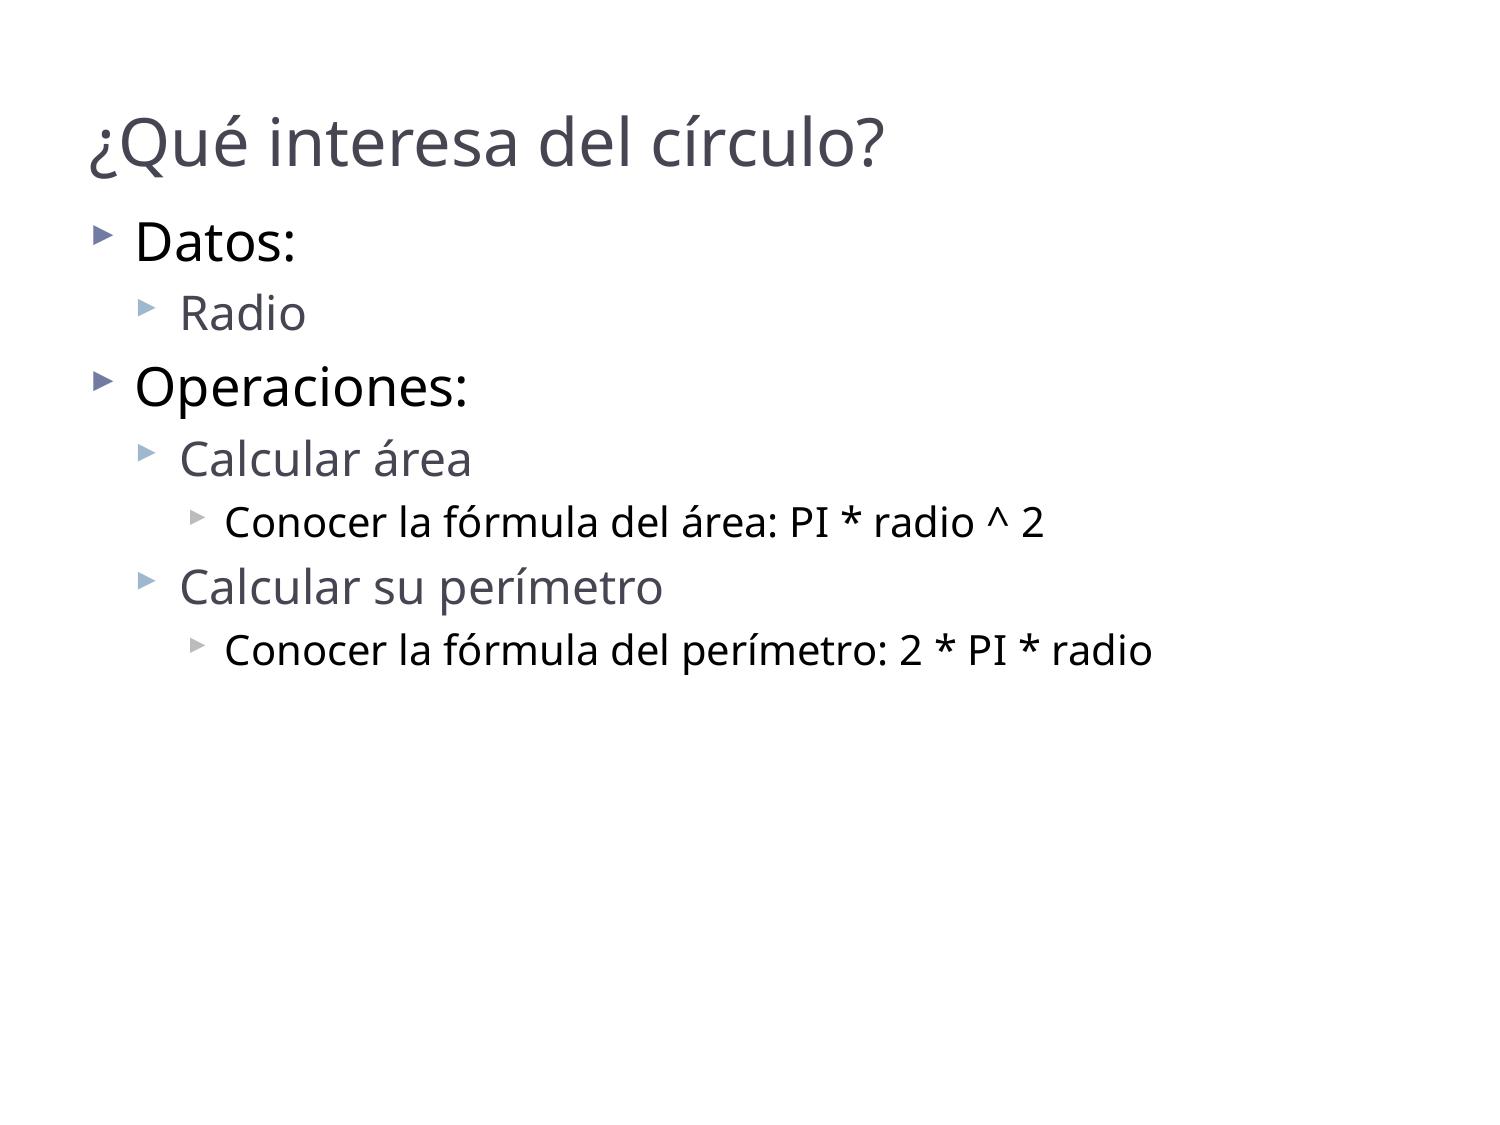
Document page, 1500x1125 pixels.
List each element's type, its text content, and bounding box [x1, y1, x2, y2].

list Datos: Radio Operaciones: Calcular área Conocer la fórmula del área: PI * radio ^ 2 Calcular su perímetro Conocer la fórmula del perímetro: 2 * PI * radio [75, 200, 1425, 1010]
title ¿Qué interesa del círculo? [75, 24, 1425, 188]
